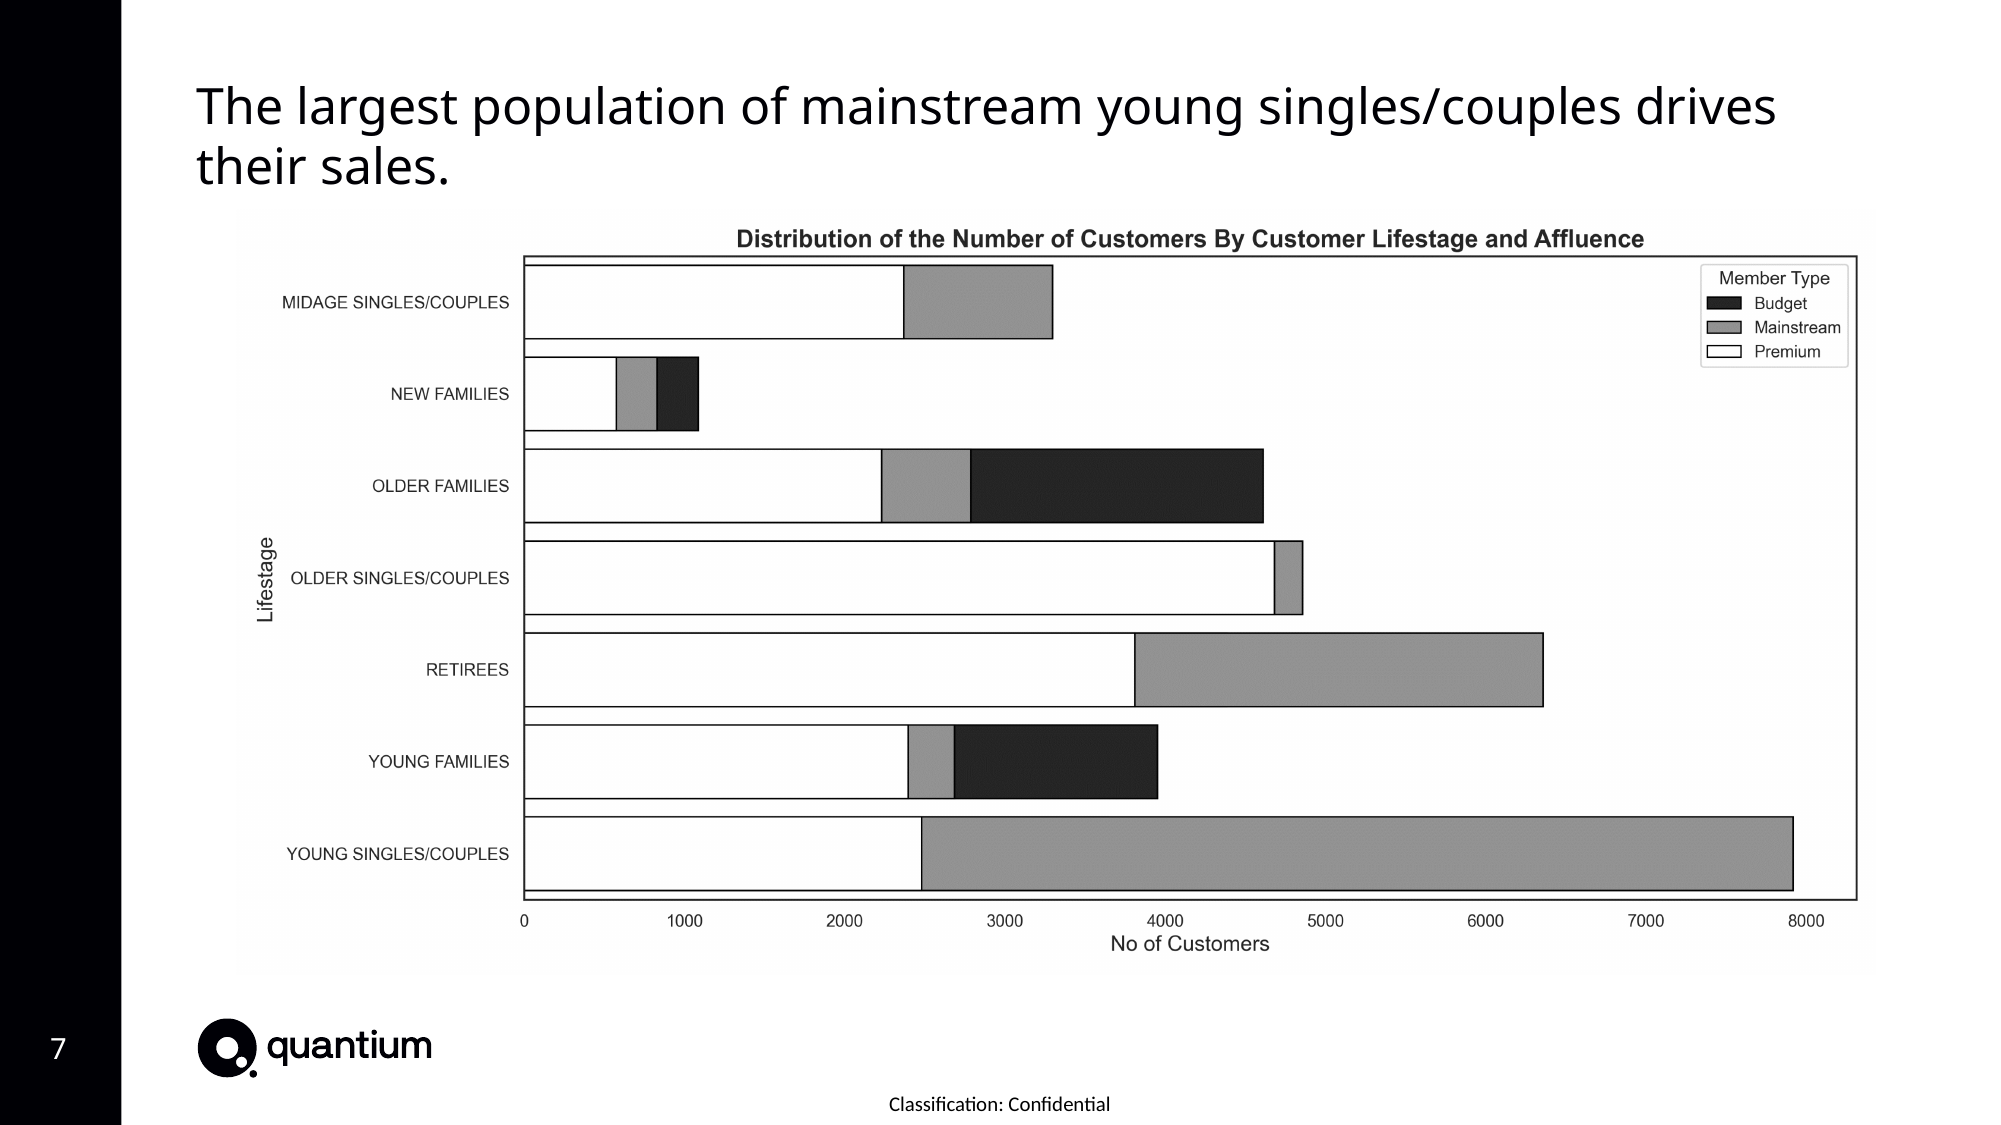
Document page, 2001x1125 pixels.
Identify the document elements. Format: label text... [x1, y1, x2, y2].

list The largest population of mainstream young singles/couples drives their sales. [196, 74, 1916, 210]
picture [236, 209, 1876, 975]
